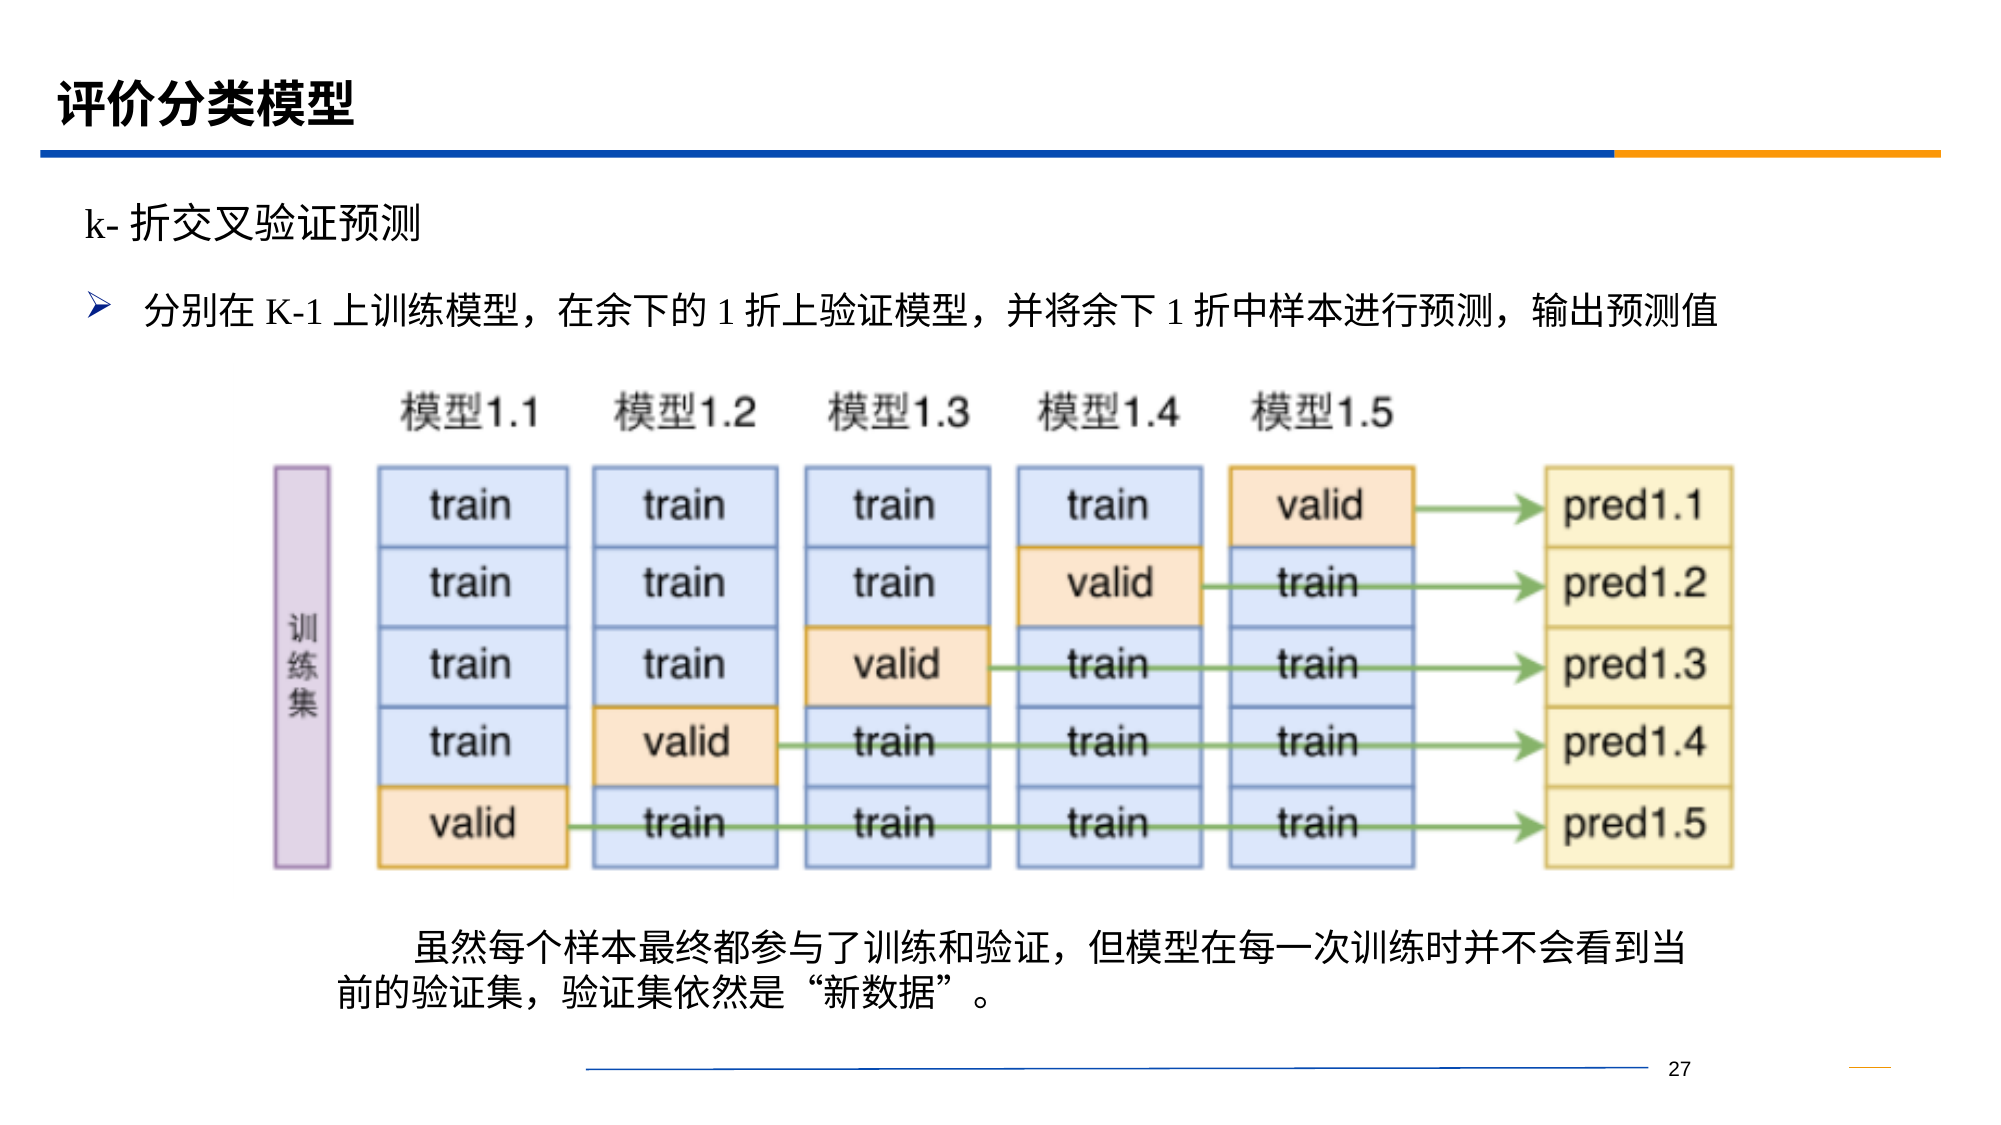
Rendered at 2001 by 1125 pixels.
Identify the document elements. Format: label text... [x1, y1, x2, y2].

picture [231, 362, 1783, 899]
title 评价分类模型 [41, 58, 1842, 146]
text_box 虽然每个样本最终都参与了训练和验证，但模型在每一次训练时并不会看到当前的验证集，验证集依然是“新数据”。 [321, 916, 1707, 1022]
list k-折交叉验证预测 [69, 186, 1892, 257]
list 分别在K-1上训练模型，在余下的1折上验证模型，并将余下1折中样本进行预测，输出预测值 [69, 256, 1989, 354]
